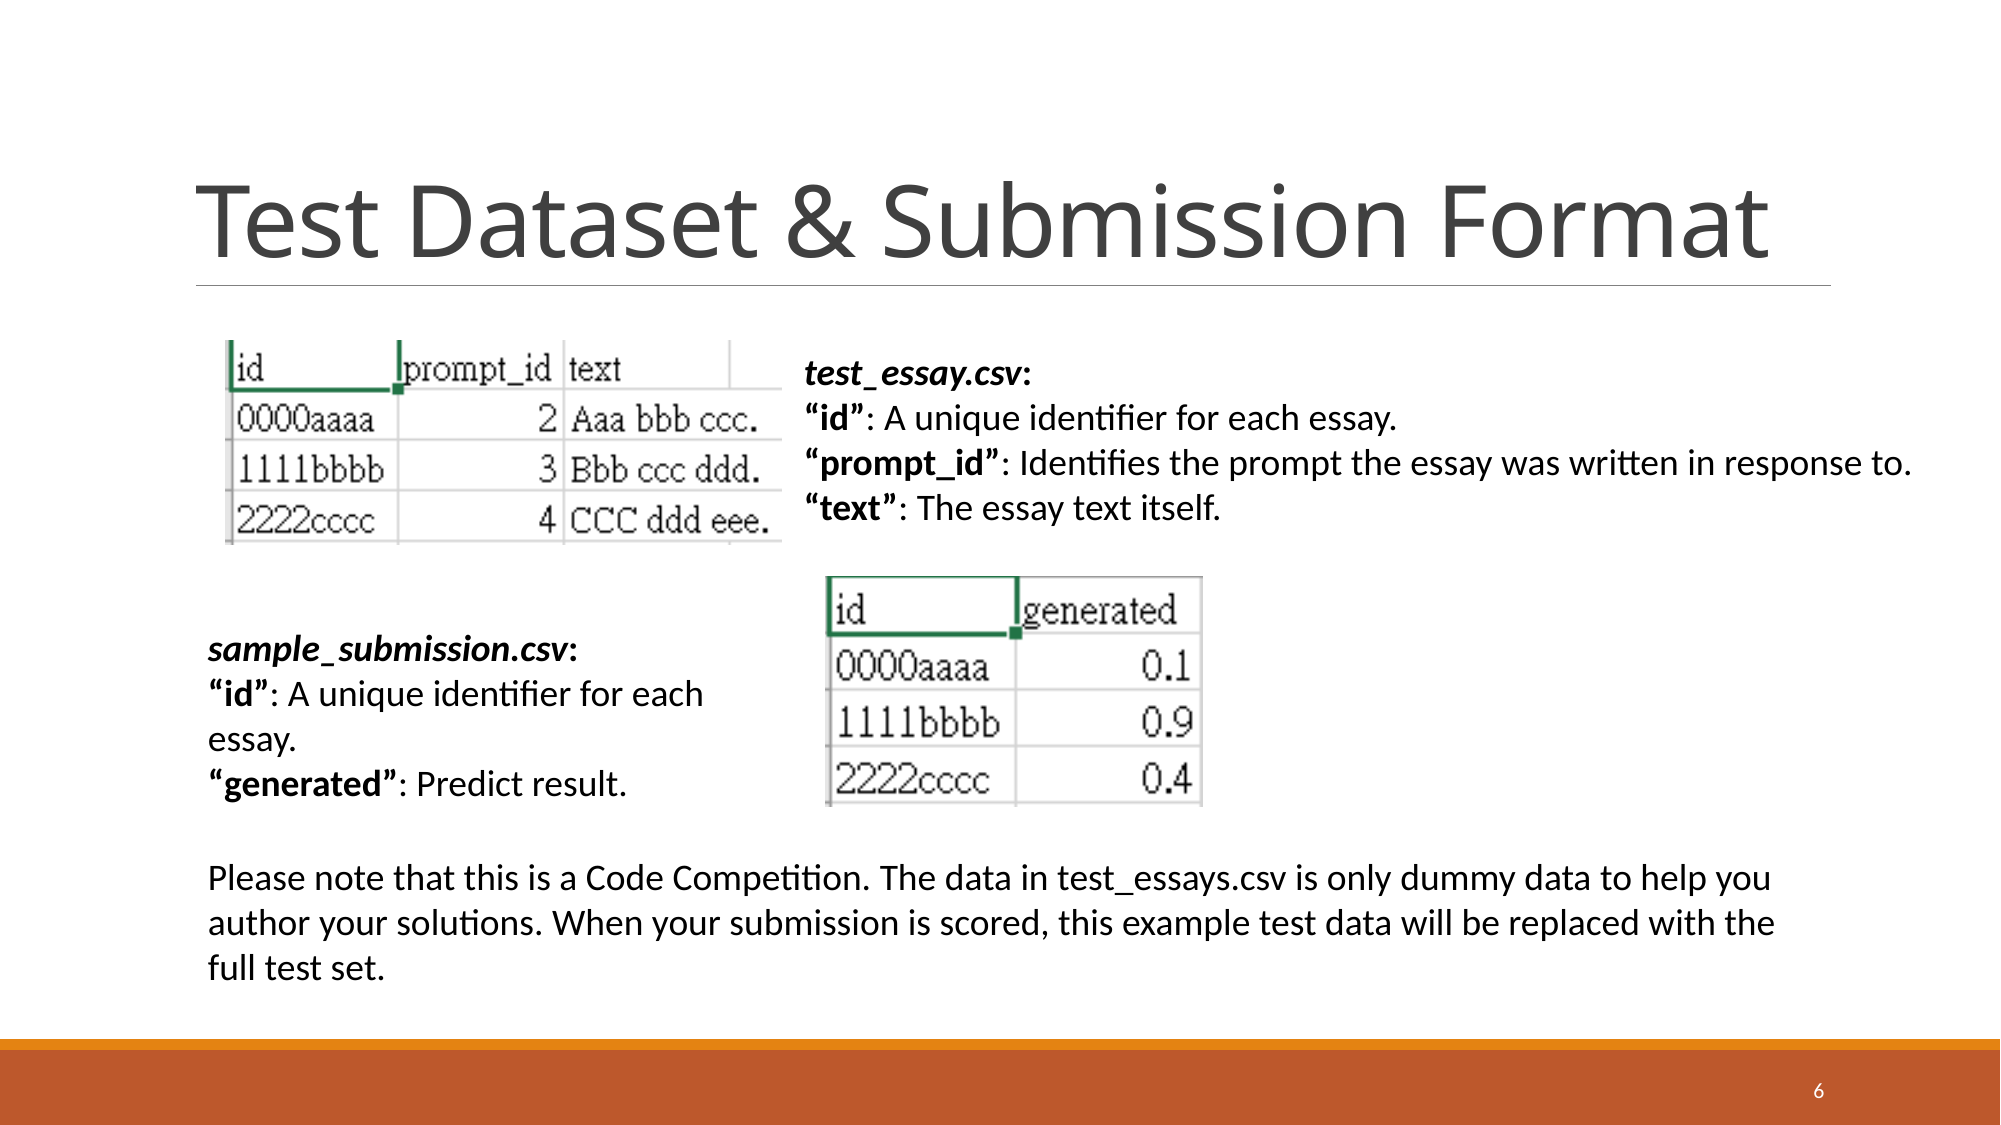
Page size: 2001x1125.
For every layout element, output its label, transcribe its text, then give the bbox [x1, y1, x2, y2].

picture [824, 575, 1203, 808]
title Test Dataset & Submission Format [180, 47, 1830, 285]
text_box test_essay.csv: “id”: A unique identifier for each essay. “prompt_id”: Identifies the prompt the essay was written in response to. “text”: The essay text itself. [790, 340, 1937, 536]
text_box Please note that this is a Code Competition. The data in test_essays.csv is only dummy data to help you author your solutions. When your submission is scored, this example test data will be replaced with the full test set. [193, 845, 1801, 996]
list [225, 339, 782, 546]
text_box sample_submission.csv: “id”: A unique identifier for each essay. “generated”: Predict result. [193, 616, 815, 811]
slide_number 6 [1624, 1059, 1840, 1120]
